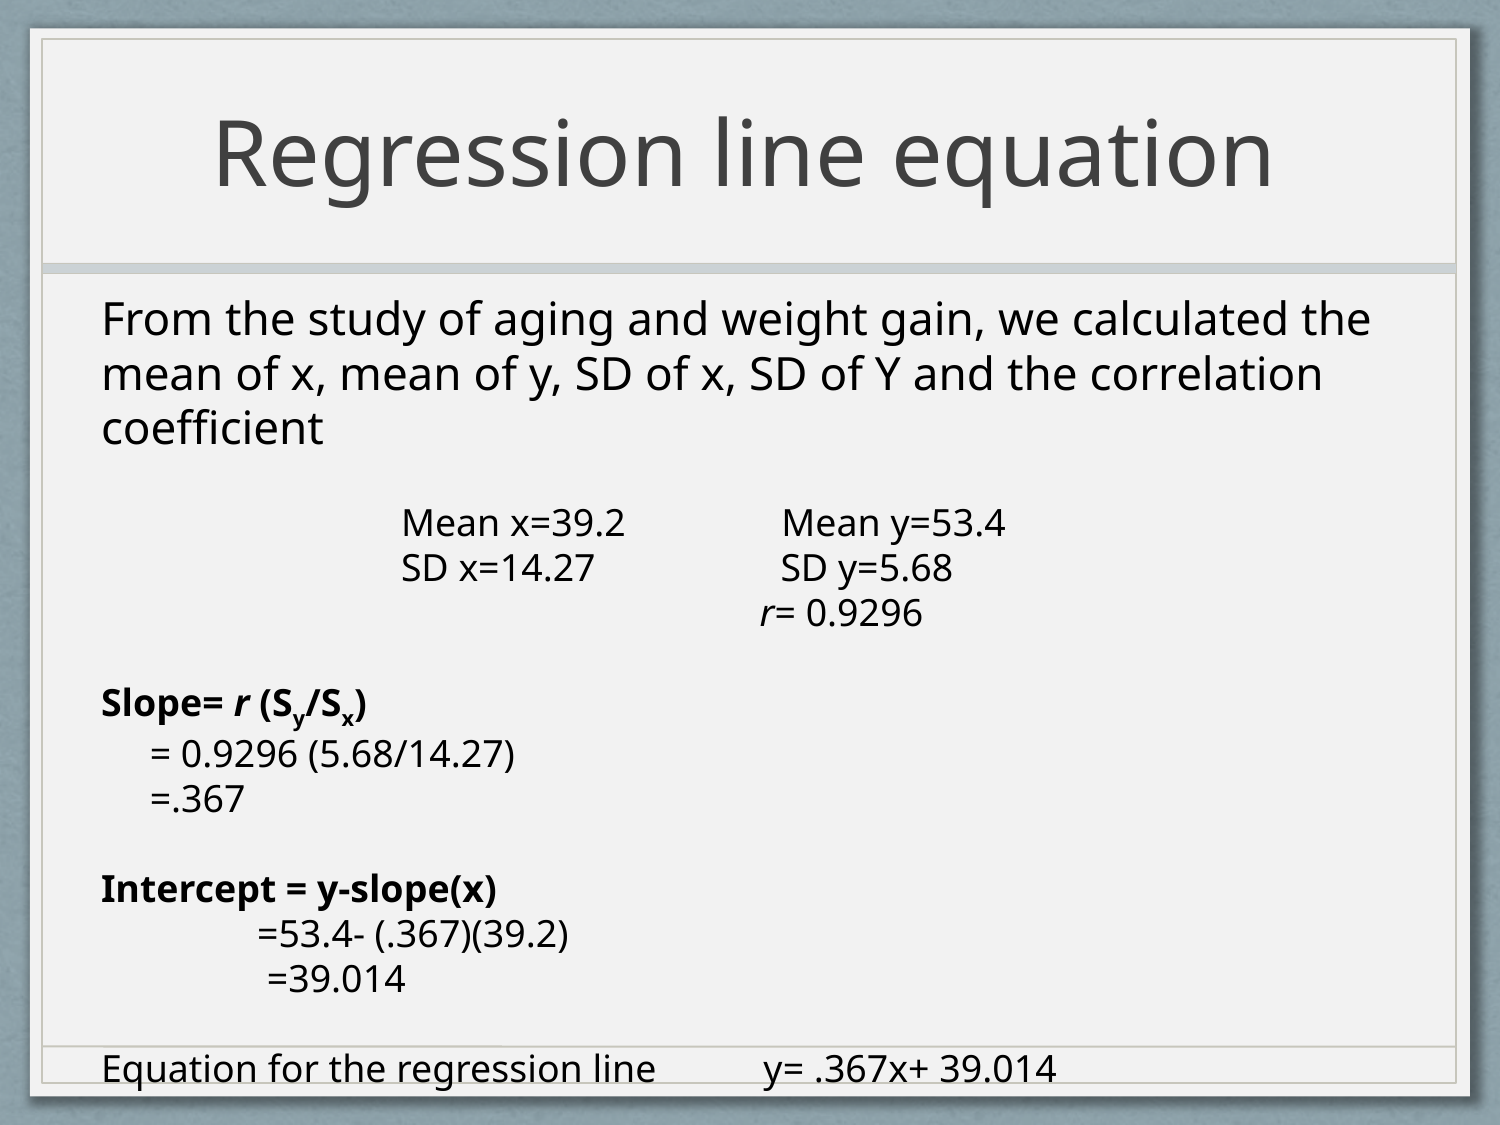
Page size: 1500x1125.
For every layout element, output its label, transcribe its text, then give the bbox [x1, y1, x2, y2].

text_box From the study of aging and weight gain, we calculated the mean of x, mean of y, SD of x, SD of Y and the correlation coefficient Mean x=39.2 Mean y=53.4 SD x=14.27 SD y=5.68 r= 0.9296 Slope= r (Sy/Sx) = 0.9296 (5.68/14.27) =.367 Intercept = y-slope(x) =53.4- (.367)(39.2) =39.014 Equation for the regression line y= .367x+ 39.014 [86, 281, 1428, 1125]
title Regression line equation [86, 40, 1403, 260]
